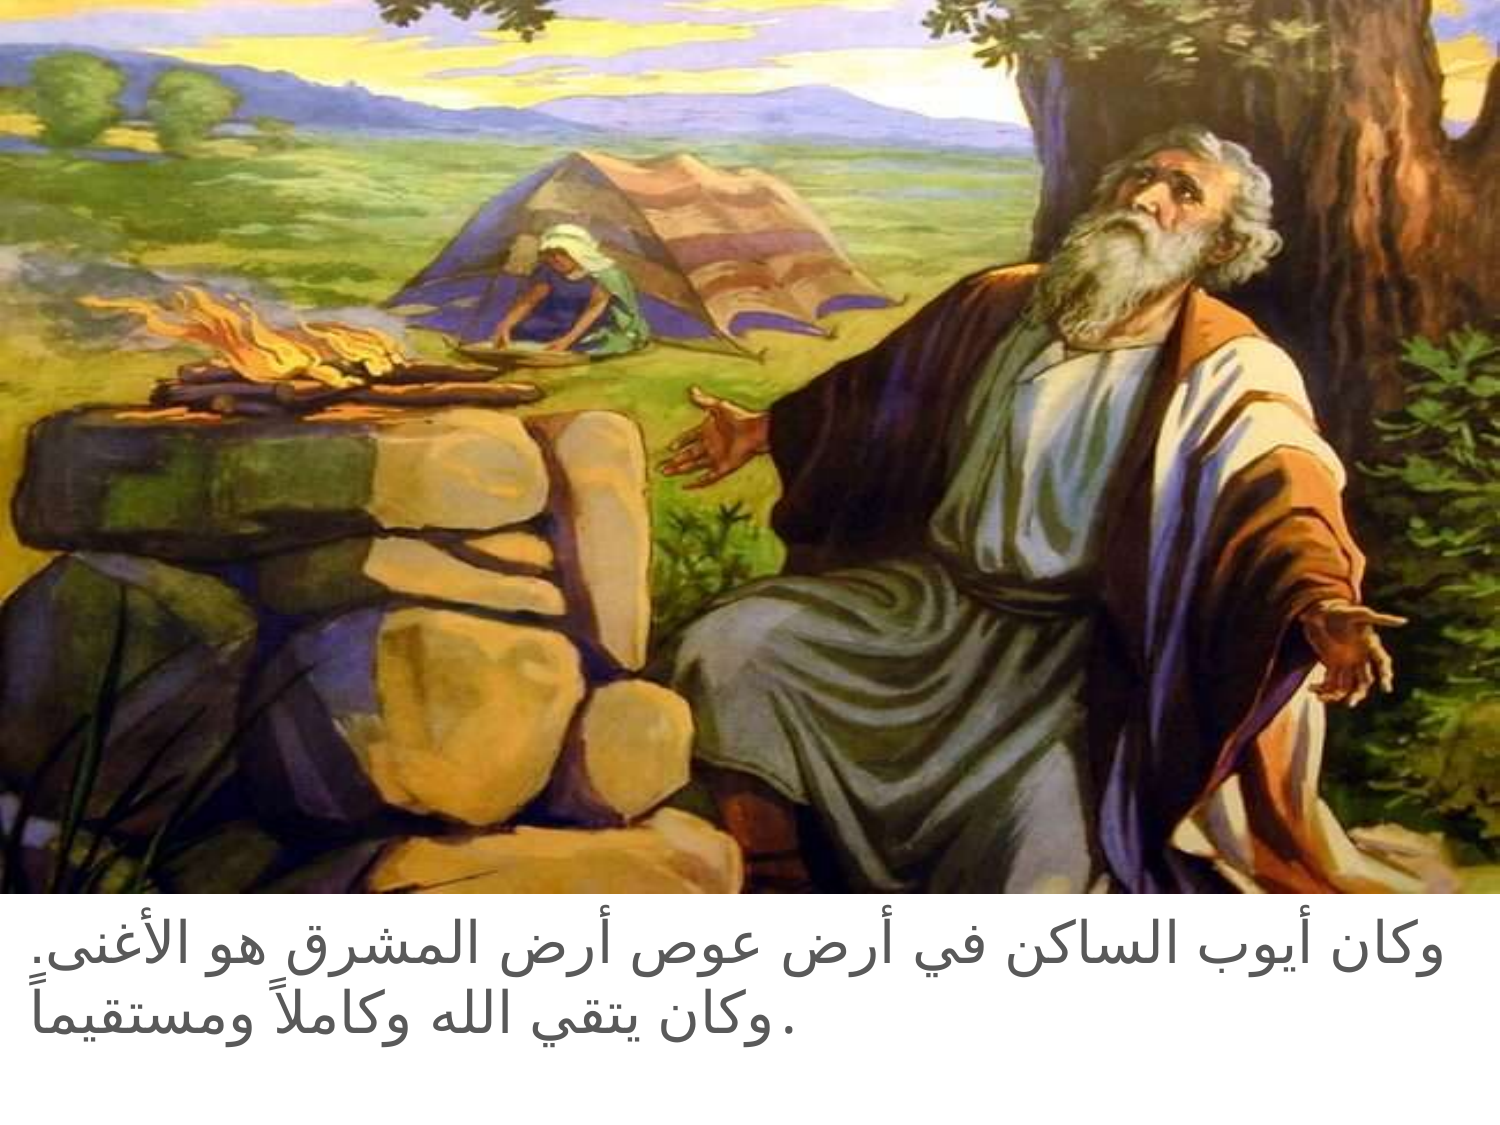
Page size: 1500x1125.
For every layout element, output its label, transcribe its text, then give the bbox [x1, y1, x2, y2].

text_box وكان أيوب الساكن في أرض عوص أرض المشرق هو الأغنى. وكان يتقي الله وكاملاً ومستقيماً. [14, 902, 1486, 1053]
picture [0, 0, 1500, 894]
